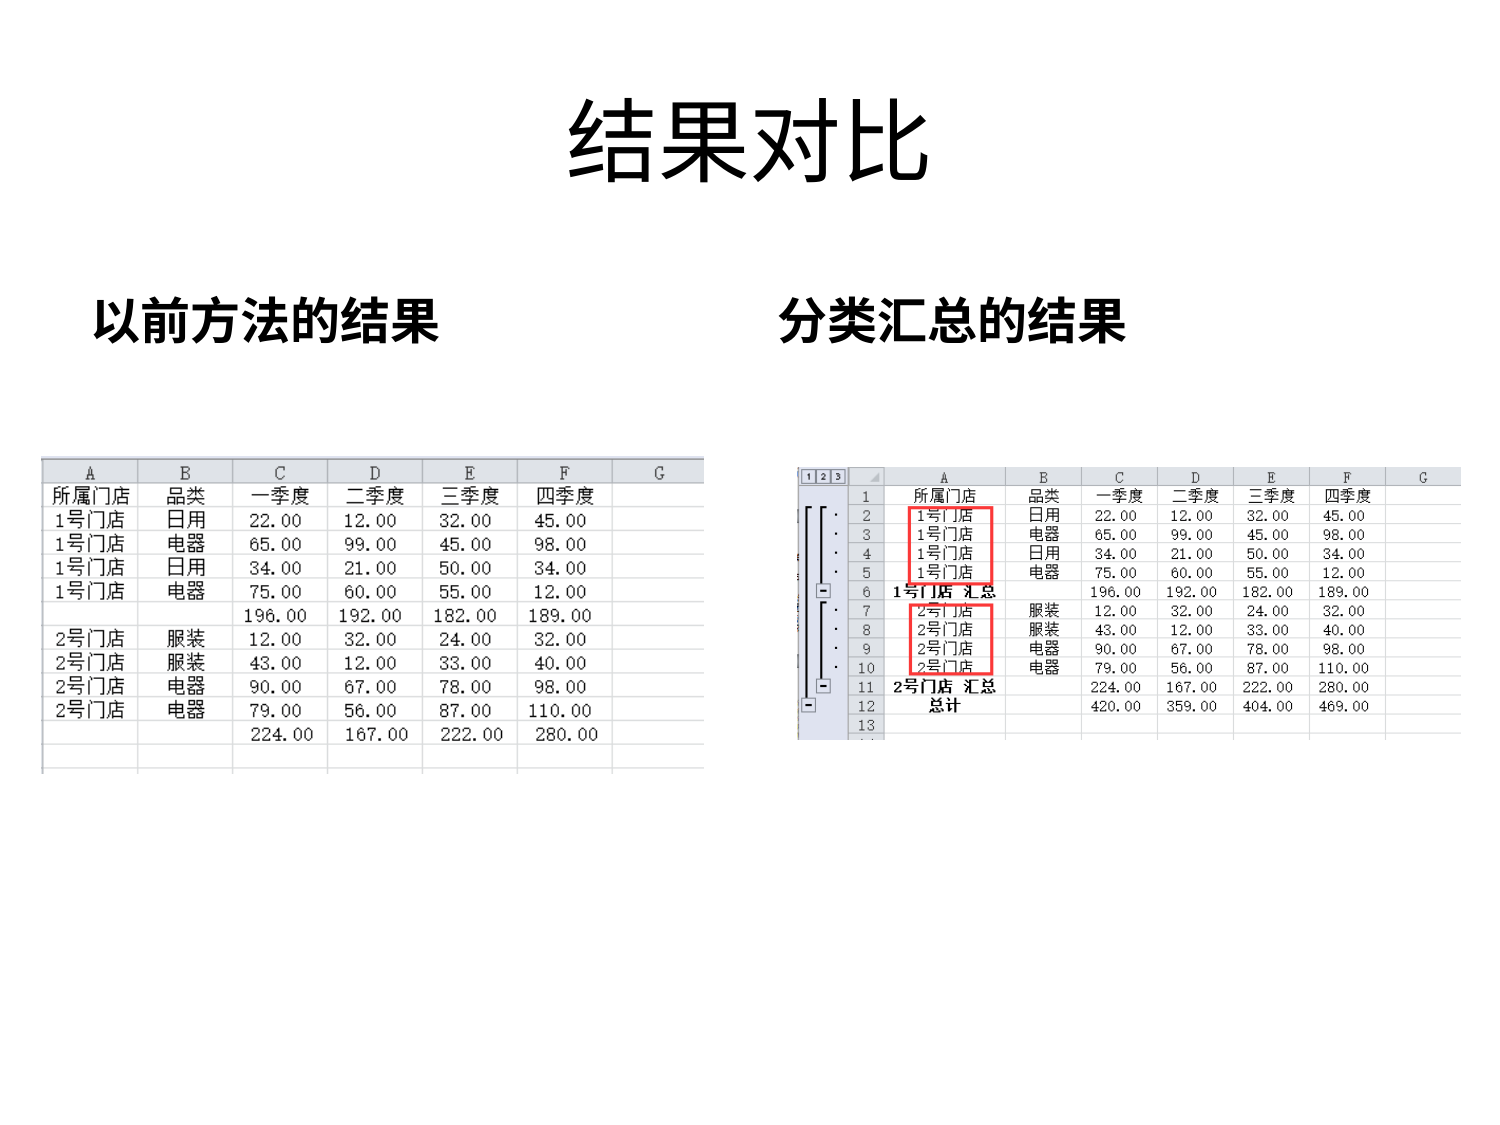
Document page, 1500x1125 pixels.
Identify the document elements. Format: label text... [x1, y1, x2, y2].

list 以前方法的结果 [75, 251, 738, 357]
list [41, 455, 705, 774]
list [796, 467, 1461, 741]
list 分类汇总的结果 [761, 251, 1425, 357]
title 结果对比 [75, 45, 1425, 233]
